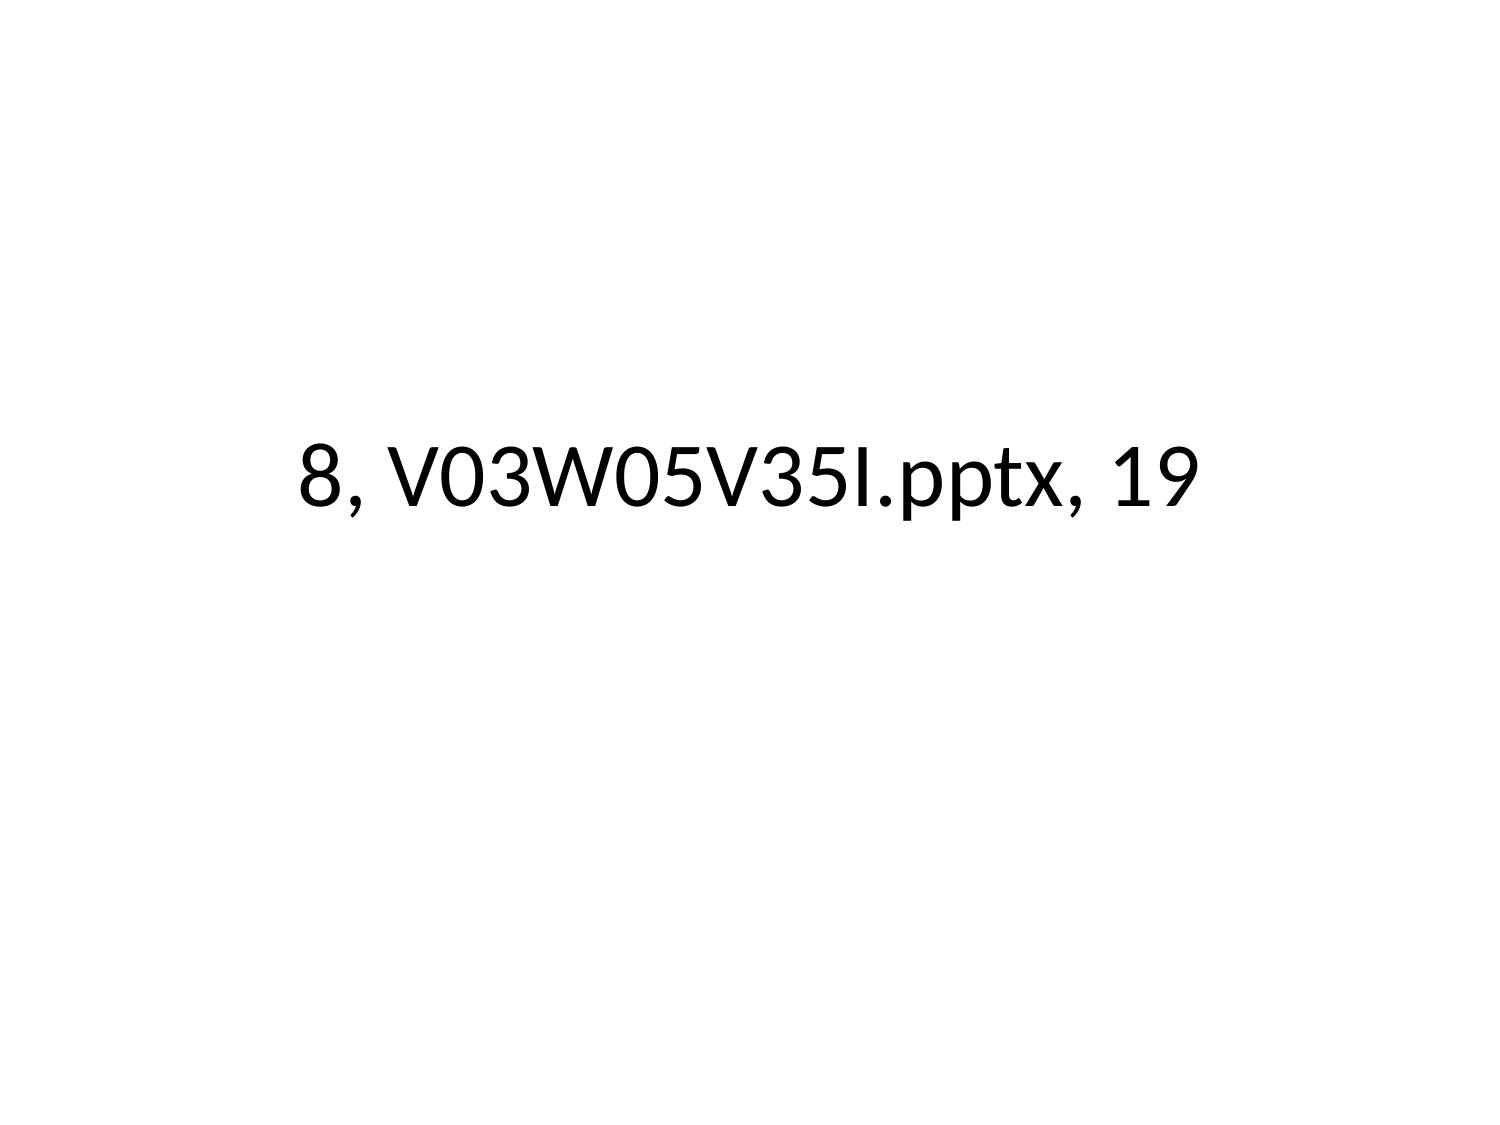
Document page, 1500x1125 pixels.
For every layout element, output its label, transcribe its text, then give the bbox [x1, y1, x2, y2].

title 8, V03W05V35I.pptx, 19 [112, 349, 1388, 591]
